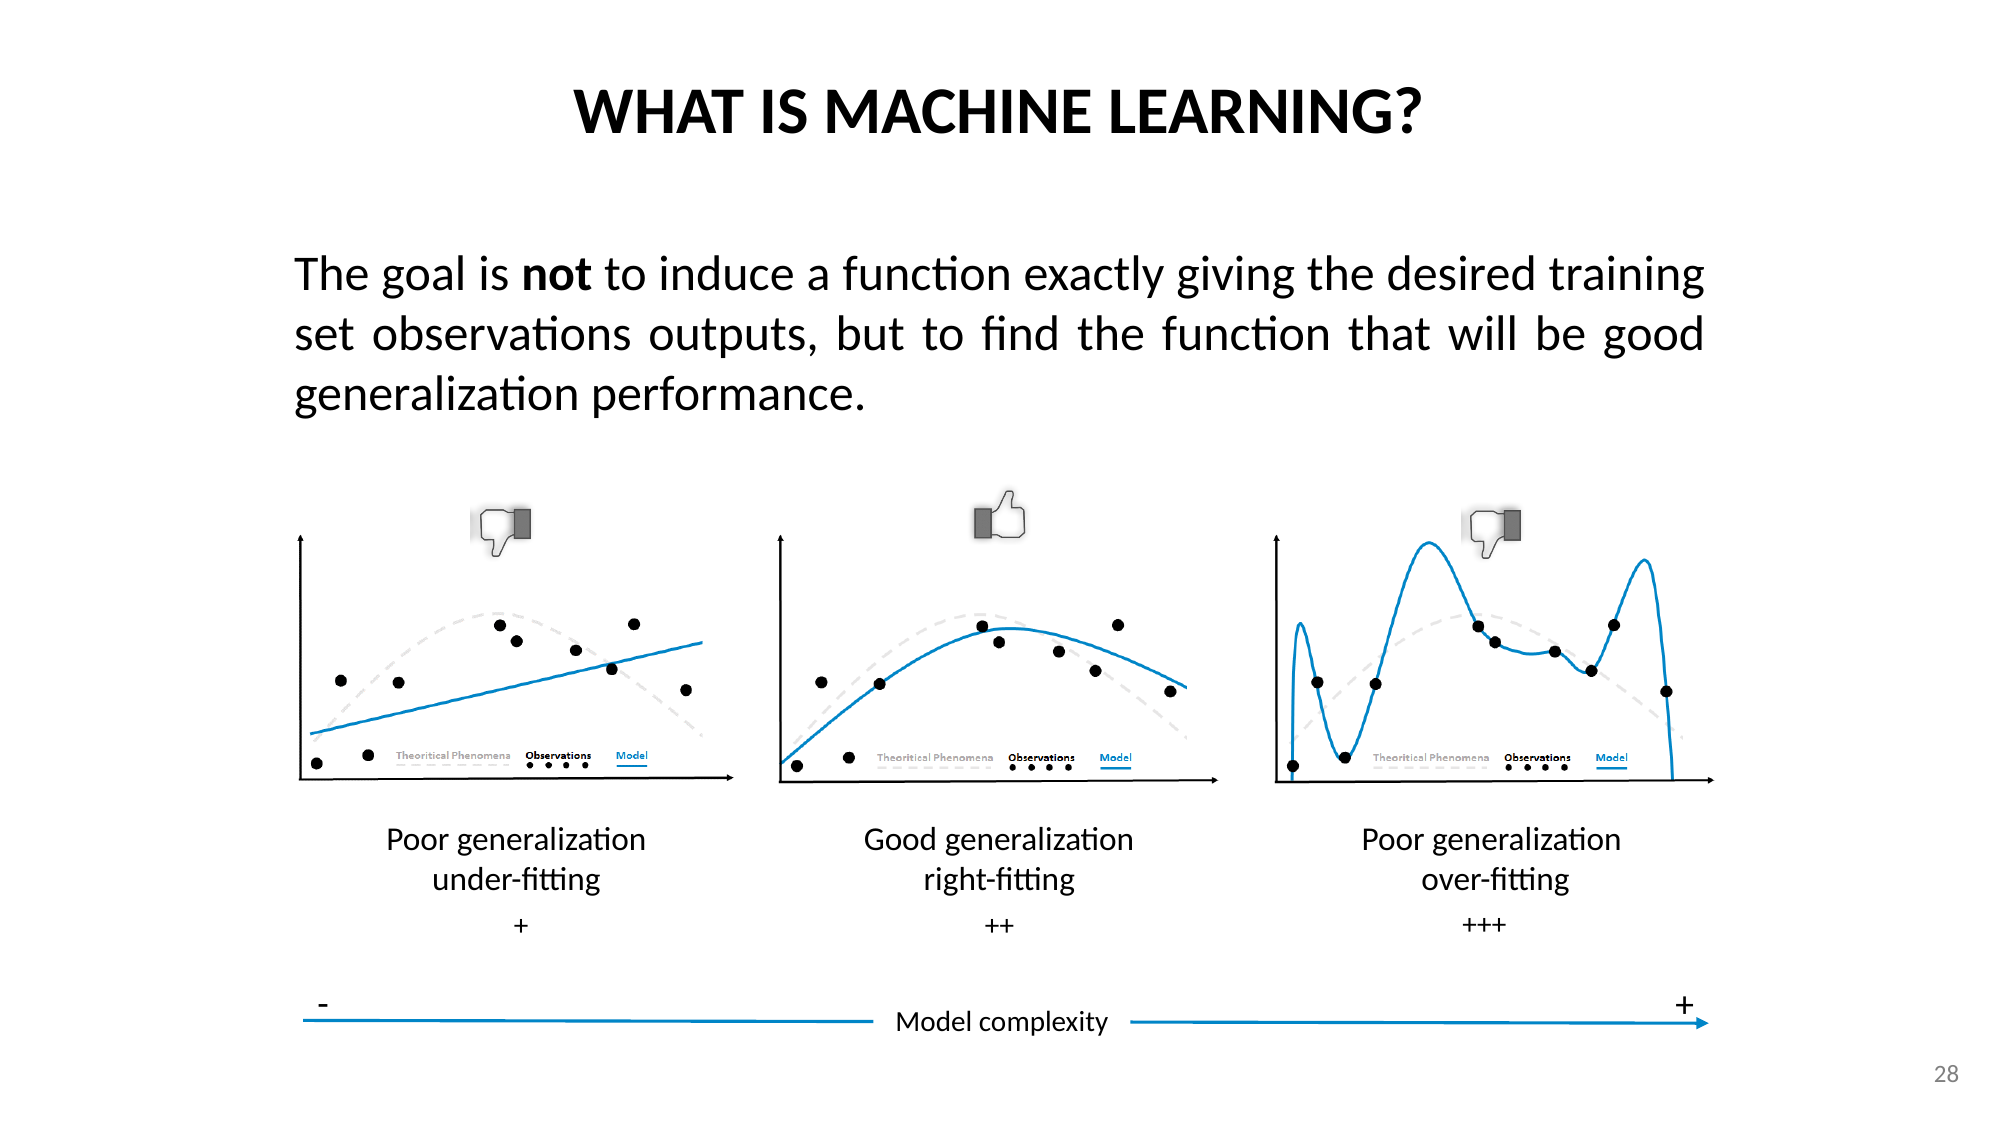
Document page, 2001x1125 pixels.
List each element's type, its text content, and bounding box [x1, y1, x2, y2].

text_box + [1660, 972, 1710, 1033]
text_box Model complexity [873, 995, 1131, 1020]
text_box The goal is not to induce a function exactly giving the desired training set observations outputs, but to find the function that will be good generalization performance. [279, 232, 1721, 428]
slide_number 28 [1524, 1042, 1975, 1103]
picture [773, 488, 1226, 825]
text_box Model complexity [873, 1024, 1131, 1045]
text_box Poor generalization over-fitting [1269, 825, 1721, 905]
text_box WHAT IS MACHINE LEARNING? [559, 59, 1441, 154]
text_box - [302, 971, 344, 1032]
picture [1269, 506, 1722, 825]
picture [293, 505, 740, 825]
text_box Good generalization right-fitting [773, 825, 1225, 905]
text_box Poor generalization under-fitting [293, 825, 740, 905]
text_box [303, 1020, 1709, 1024]
